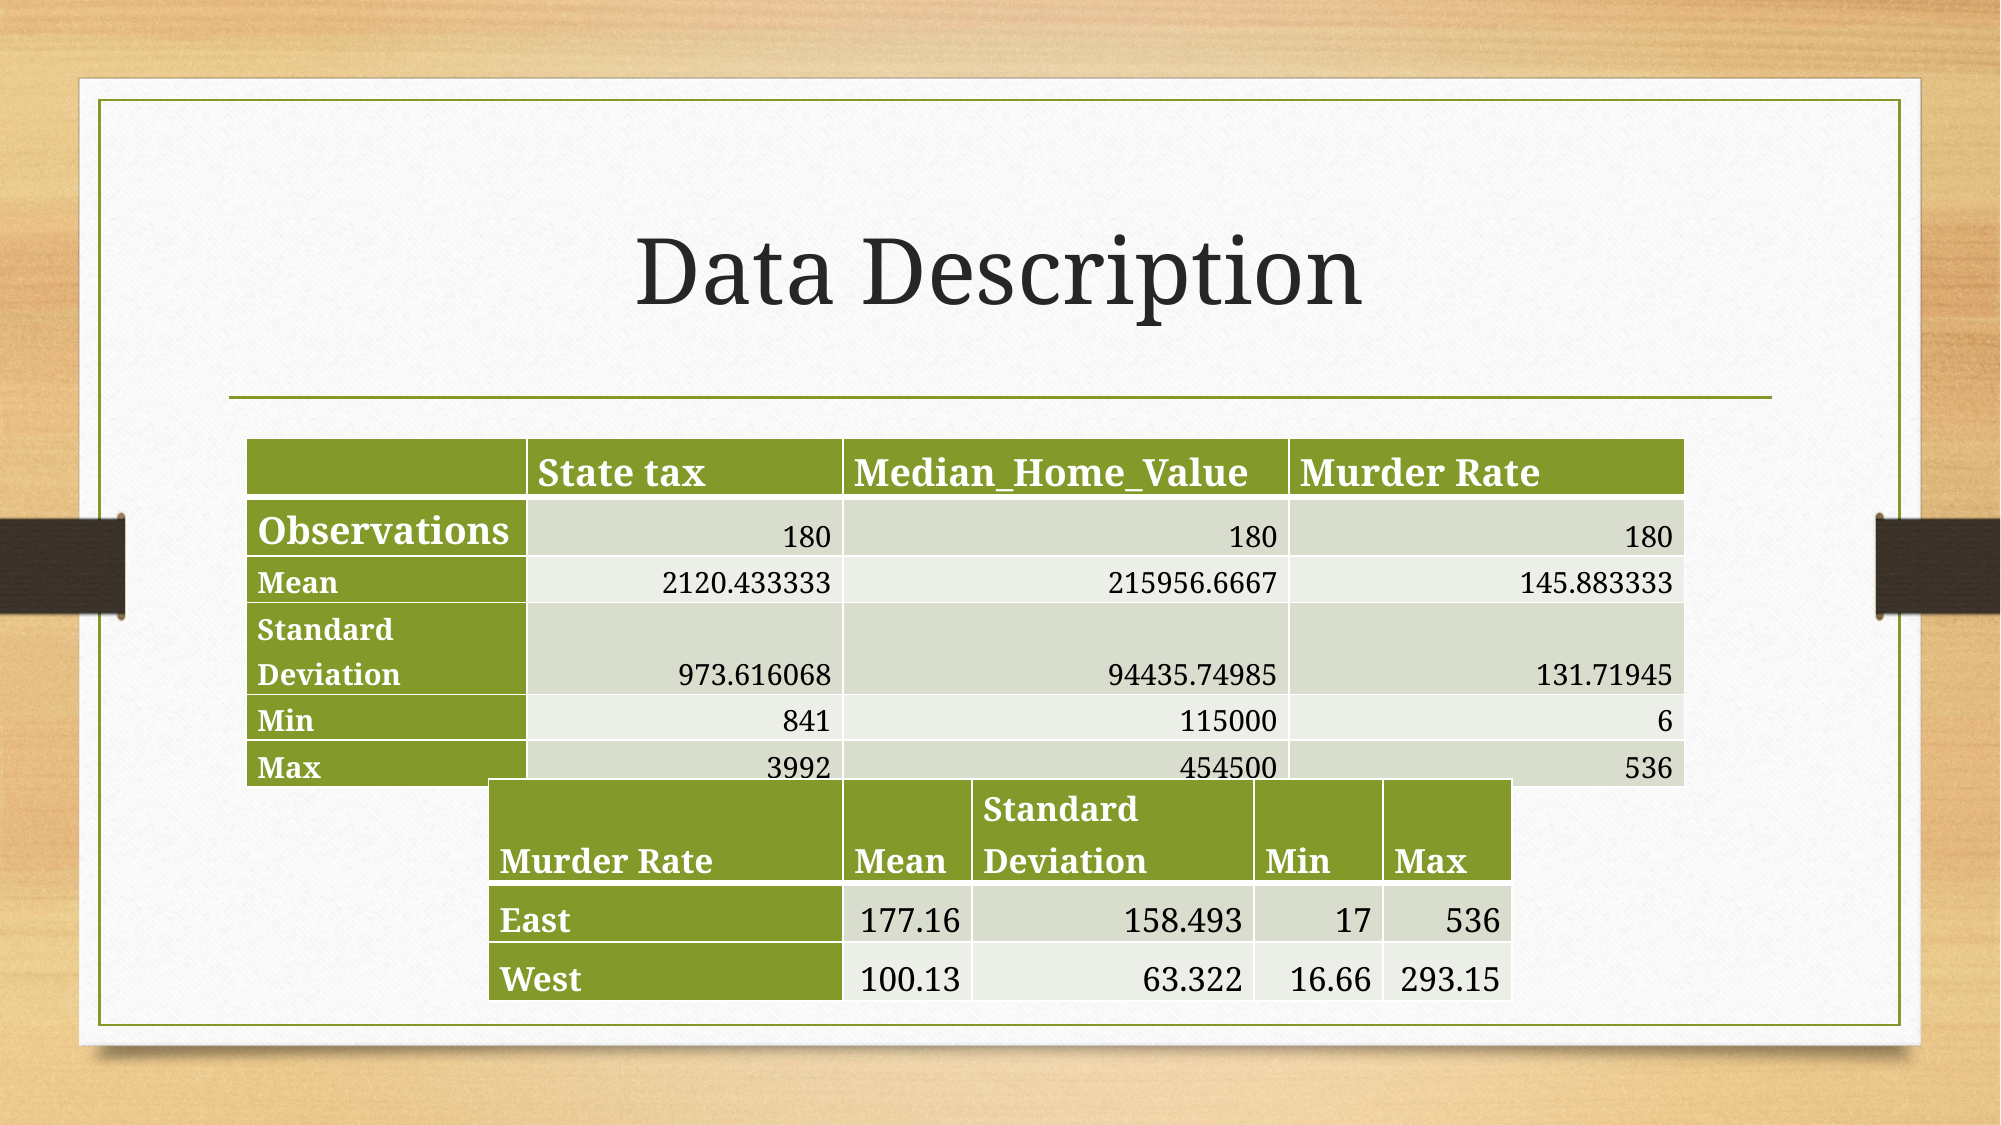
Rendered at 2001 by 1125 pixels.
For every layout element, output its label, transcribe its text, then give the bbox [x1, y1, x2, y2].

table_cell 131.71945 [1290, 603, 1684, 694]
table_header State tax [528, 439, 842, 494]
table_cell 536 [1384, 886, 1511, 941]
table_cell Max [247, 741, 526, 786]
table_cell 94435.74985 [844, 603, 1288, 694]
table_cell 177.16 [844, 886, 971, 941]
picture [0, 0, 2001, 1125]
table_cell Mean [247, 557, 526, 602]
table_cell Min [247, 695, 526, 739]
table_cell 6 [1290, 695, 1684, 739]
table_cell 63.322 [973, 943, 1253, 1000]
table_header Max [1384, 780, 1511, 880]
table_cell 293.15 [1384, 943, 1511, 1000]
table_cell 100.13 [844, 943, 971, 1000]
table_header Murder Rate [489, 780, 842, 880]
table_cell 180 [1290, 500, 1684, 555]
table_cell 454500 [844, 741, 1288, 778]
table_cell East [489, 886, 842, 941]
table_cell 180 [844, 500, 1288, 555]
table_cell 3992 [528, 741, 842, 778]
table_cell 536 [1290, 741, 1684, 786]
table_cell Standard Deviation [247, 603, 526, 694]
table_cell 841 [528, 695, 842, 739]
table_cell 215956.6667 [844, 557, 1288, 602]
table_cell 145.883333 [1290, 557, 1684, 602]
table_header Min [1255, 780, 1382, 880]
table_cell Observations [247, 500, 526, 555]
table_cell 115000 [844, 695, 1288, 739]
table_cell 2120.433333 [528, 557, 842, 602]
table_cell 973.616068 [528, 603, 842, 694]
table_header [247, 439, 526, 494]
table_cell 17 [1255, 886, 1382, 941]
table_header Standard Deviation [973, 780, 1253, 880]
table_cell West [489, 943, 842, 1000]
table_cell 16.66 [1255, 943, 1382, 1000]
table_cell 158.493 [973, 886, 1253, 941]
title Data Description [212, 161, 1788, 375]
table_header Median_Home_Value [844, 439, 1288, 494]
table_header Murder Rate [1290, 439, 1684, 494]
table_header Mean [844, 780, 971, 880]
table_cell 180 [528, 500, 842, 555]
